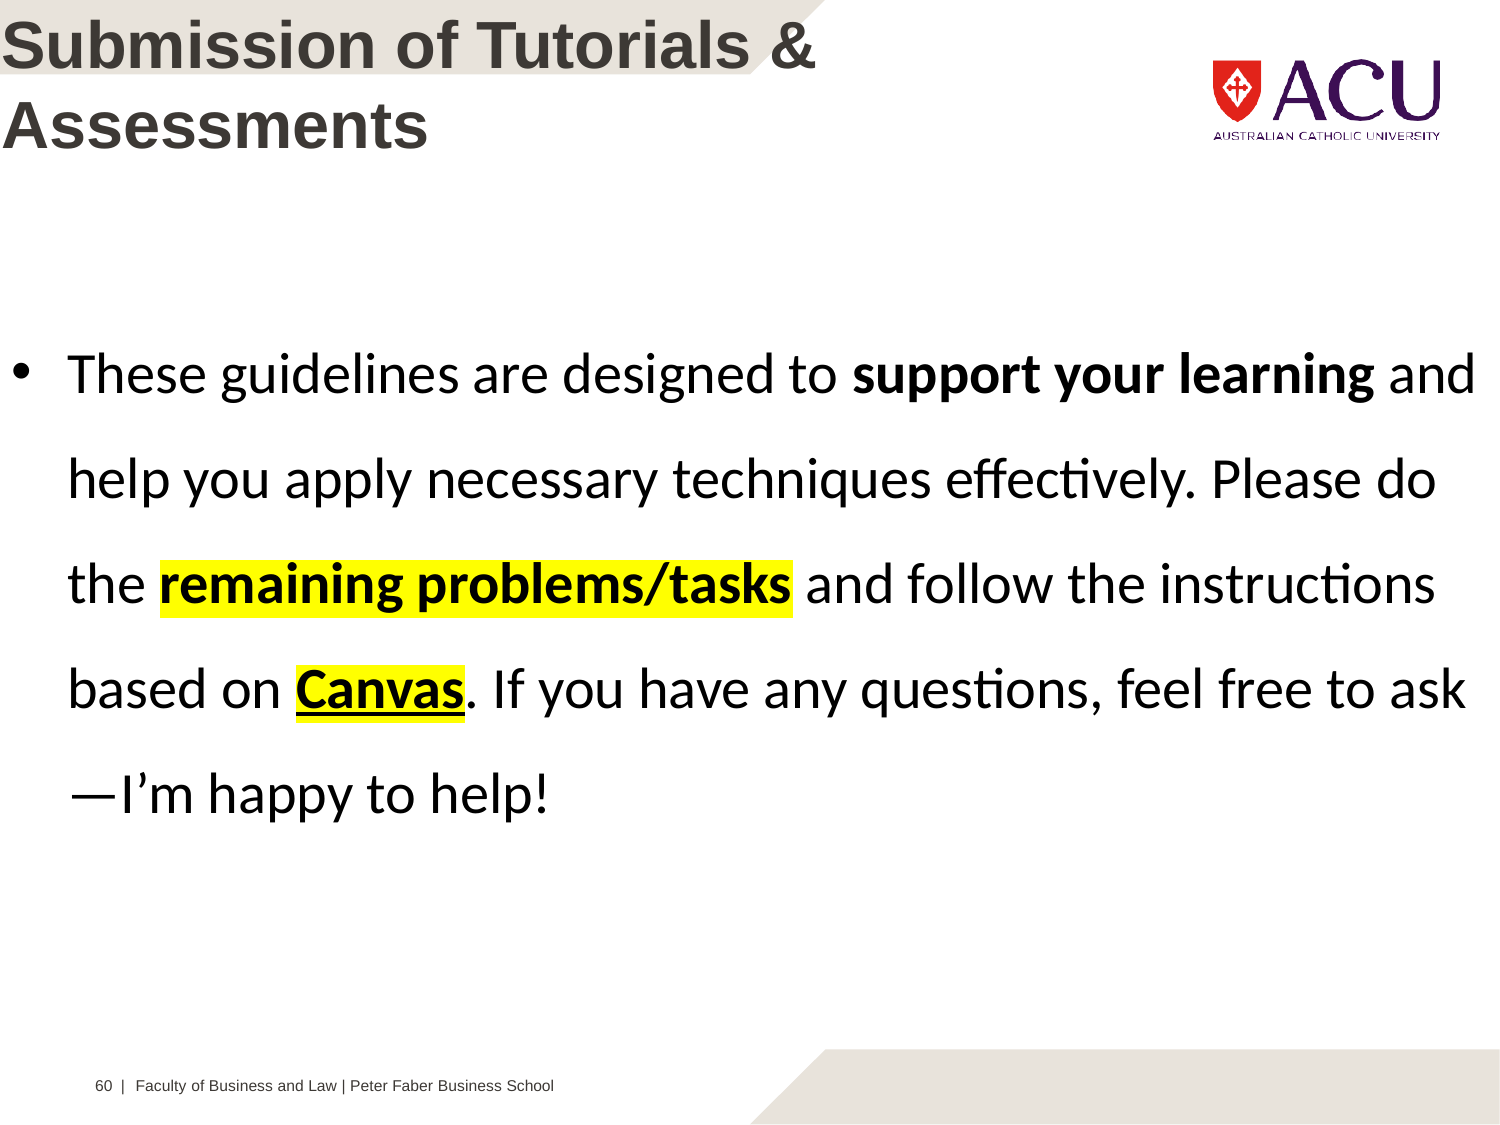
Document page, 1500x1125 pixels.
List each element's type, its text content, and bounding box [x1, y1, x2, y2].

picture [1213, 59, 1440, 140]
text_box These guidelines are designed to support your learning and help you apply necessary techniques effectively. Please do the remaining problems/tasks and follow the instructions based on Canvas. If you have any questions, feel free to ask—I’m happy to help! [0, 294, 1500, 831]
slide_number 60 | Faculty of Business and Law | Peter Faber Business School [90, 1075, 703, 1125]
text_box Submission of Tutorials & Assessments [0, 0, 1188, 162]
